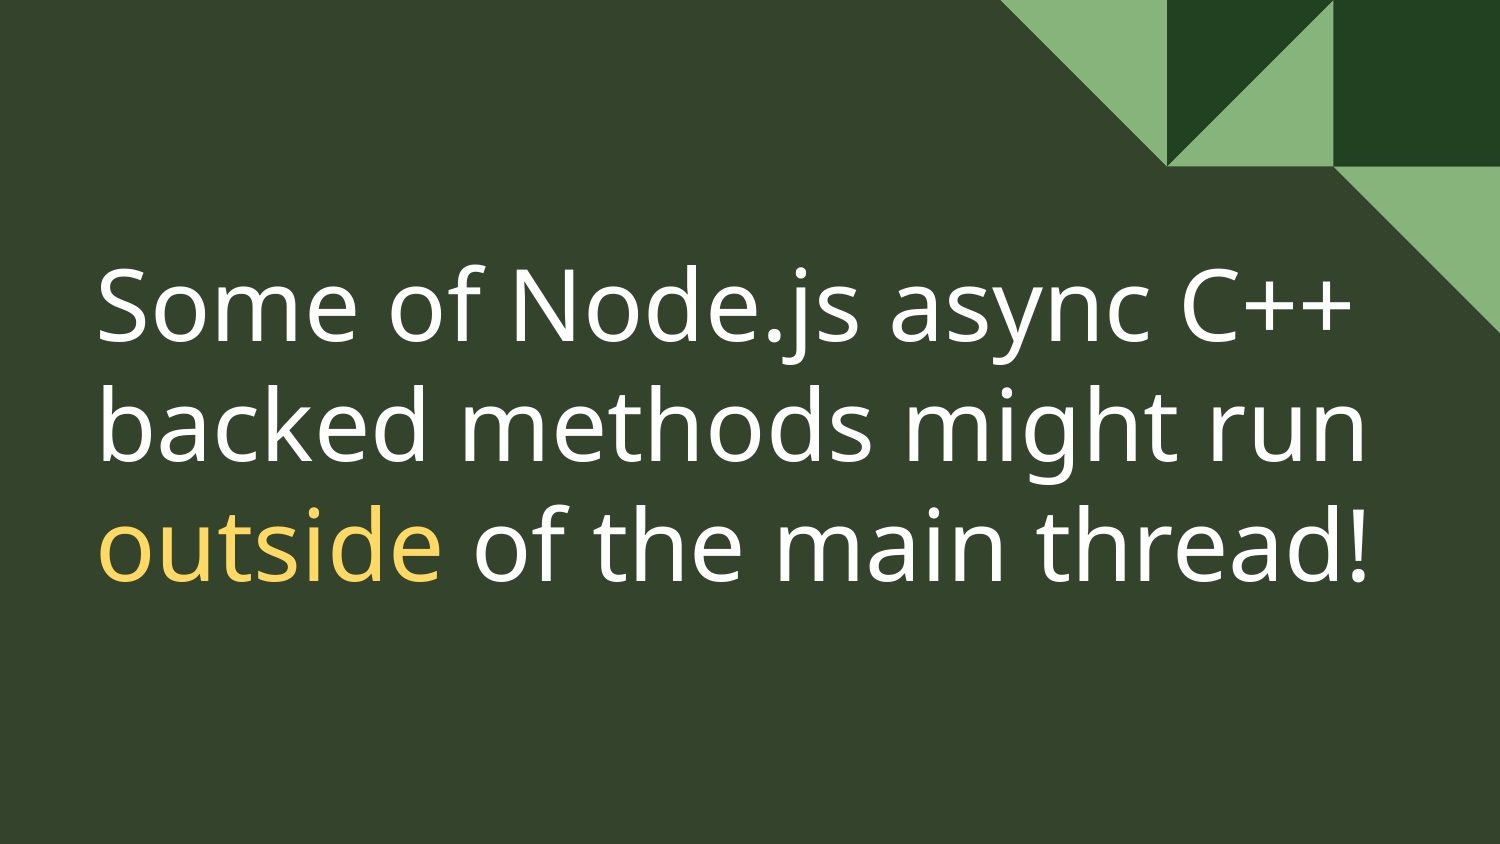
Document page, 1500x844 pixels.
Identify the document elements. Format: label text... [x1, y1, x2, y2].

title Some of Node.js async C++ backed methods might run outside of the main thread! [80, 86, 1441, 758]
